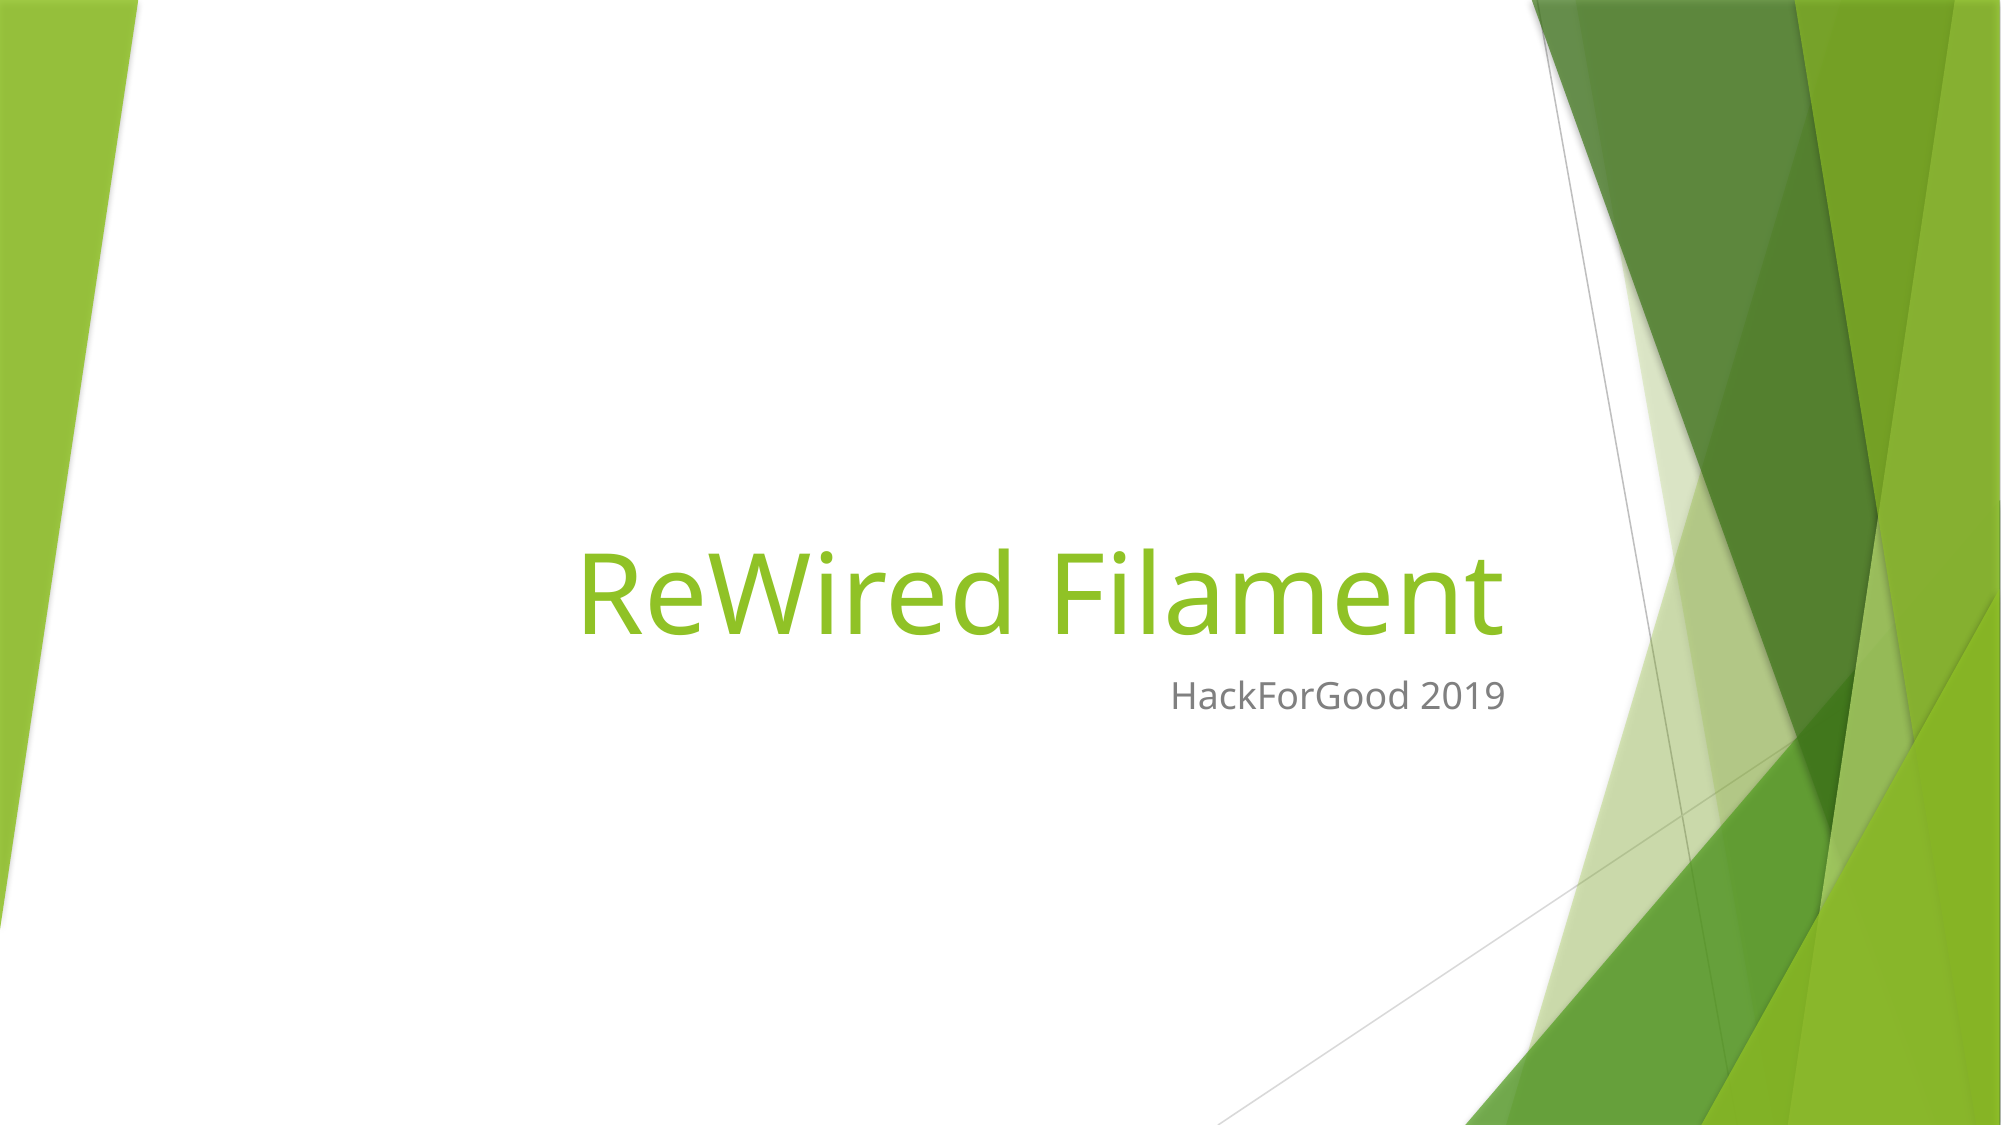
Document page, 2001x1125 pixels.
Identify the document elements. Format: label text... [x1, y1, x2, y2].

title ReWired Filament [247, 394, 1522, 664]
subtitle HackForGood 2019 [247, 664, 1522, 845]
